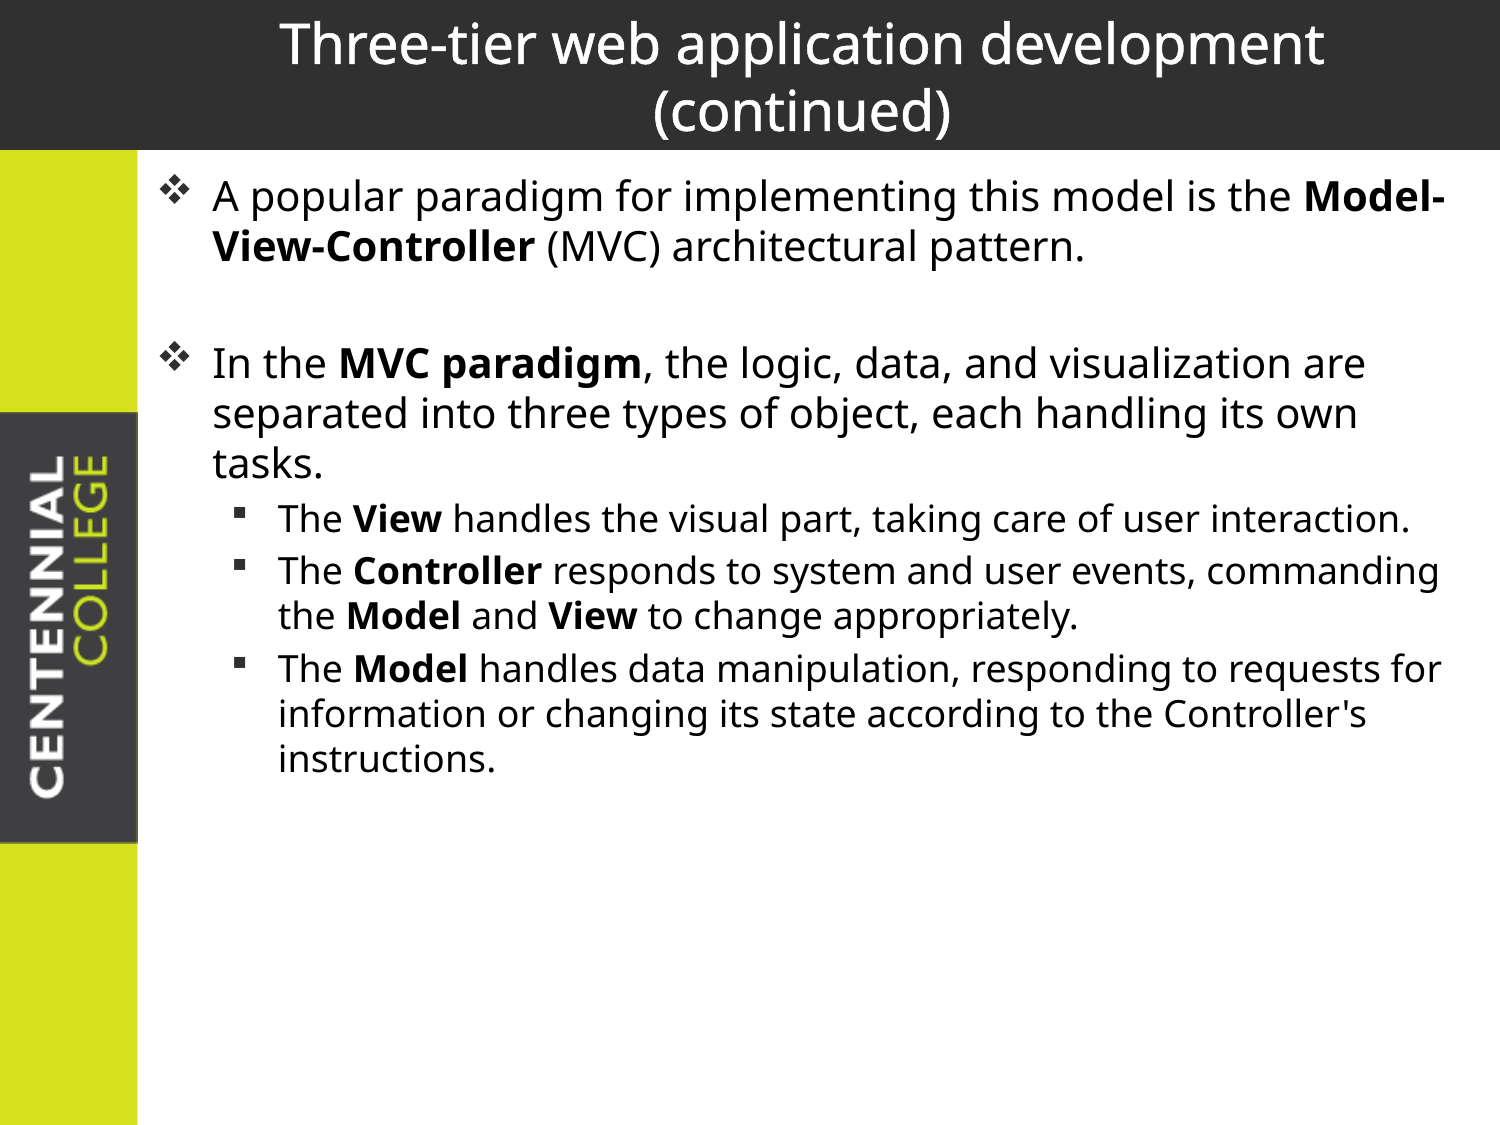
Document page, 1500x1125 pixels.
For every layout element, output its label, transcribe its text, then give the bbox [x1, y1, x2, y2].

list A popular paradigm for implementing this model is the Model-View-Controller (MVC) architectural pattern. In the MVC paradigm, the logic, data, and visualization are separated into three types of object, each handling its own tasks. The View handles the visual part, taking care of user interaction. The Controller responds to system and user events, commanding the Model and View to change appropriately. The Model handles data manipulation, responding to requests for information or changing its state according to the Controller's instructions. [141, 162, 1467, 1088]
title Three-tier web application development (continued) [137, 0, 1467, 150]
picture [0, 412, 138, 844]
